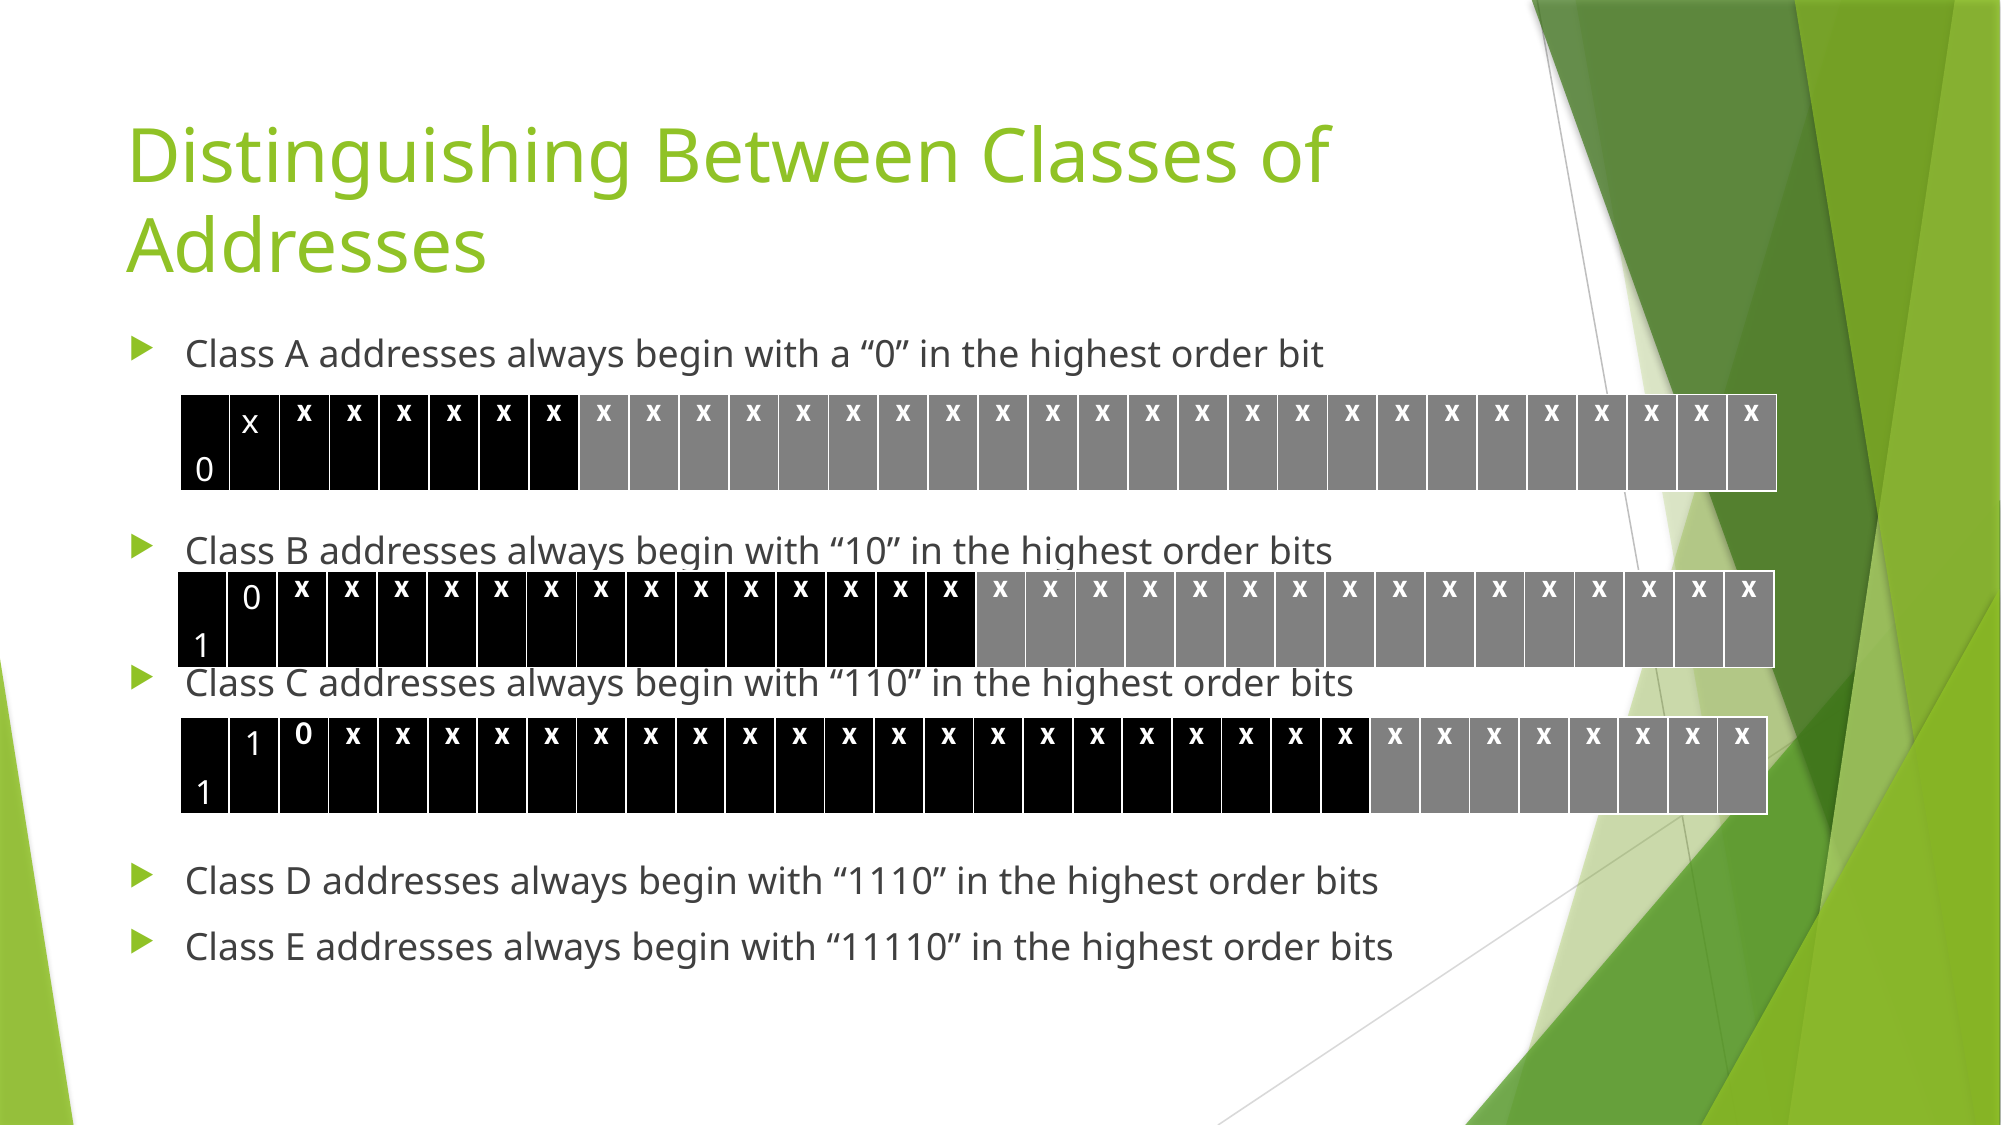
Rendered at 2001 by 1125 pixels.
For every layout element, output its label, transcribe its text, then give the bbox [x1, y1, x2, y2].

table_header x [1222, 718, 1270, 813]
table_header x [330, 395, 378, 490]
table_header x [1678, 395, 1726, 490]
table_header x [378, 572, 426, 667]
table_header x [677, 718, 724, 813]
table_header x [776, 718, 824, 813]
table_header x [726, 718, 774, 813]
table_header x [1625, 572, 1673, 667]
table_header x [1226, 572, 1274, 667]
table_header x [677, 572, 725, 667]
table_header x [1276, 572, 1324, 667]
table_header x [1628, 395, 1676, 490]
table_header x [1476, 572, 1524, 667]
table_header x [280, 395, 329, 490]
table_header x [1421, 718, 1469, 813]
table_header x [527, 572, 576, 667]
table_header x [1728, 395, 1776, 490]
table_header x [528, 718, 576, 813]
table_header x [1426, 572, 1474, 667]
table_header x [1669, 718, 1717, 813]
table_header x [1326, 572, 1374, 667]
table_header x [1371, 718, 1419, 813]
list Class A addresses always begin with a “0” in the highest order bit Class B addresses always begin with “10” in the highest order bits Class C addresses always begin with “110” in the highest order bits Class D addresses always begin with “1110” in the highest order bits Class E addresses always begin with “11110” in the highest order bits [113, 322, 1864, 1033]
table_header x [1619, 718, 1667, 813]
table_header x [1176, 572, 1224, 667]
table_header x [1718, 718, 1766, 813]
table_header x [379, 718, 427, 813]
table_header x [1272, 718, 1320, 813]
table_header x [478, 718, 526, 813]
table_header 1 [230, 718, 278, 813]
table_header x [627, 572, 675, 667]
table_header x [827, 572, 875, 667]
table_header x [1575, 572, 1623, 667]
table_header x [1378, 395, 1426, 490]
table_header x [727, 572, 775, 667]
table_header x [829, 395, 877, 490]
table_header x [1278, 395, 1327, 490]
table_header x [1179, 395, 1227, 490]
table_header x [1470, 718, 1518, 813]
table_header x [1675, 572, 1723, 667]
table_header x [580, 395, 628, 490]
table_header x [230, 395, 279, 490]
table_header 1 [178, 572, 226, 667]
table_header x [577, 718, 625, 813]
table_header x [1029, 395, 1077, 490]
table_header x [478, 572, 526, 667]
table_header x [530, 395, 578, 490]
table_header x [627, 718, 675, 813]
table_header x [974, 718, 1022, 813]
table_header x [825, 718, 873, 813]
table_header x [979, 395, 1027, 490]
table_header x [730, 395, 778, 490]
table_header 0 [228, 572, 276, 667]
table_header x [278, 572, 326, 667]
table_header x [877, 572, 925, 667]
table_header x [577, 572, 625, 667]
table_header x [875, 718, 923, 813]
table_header 0 [280, 718, 328, 813]
table_header x [1123, 718, 1171, 813]
table_header x [1525, 572, 1574, 667]
table_header x [1079, 395, 1127, 490]
table_header x [1074, 718, 1121, 813]
table_header x [630, 395, 678, 490]
table_header x [925, 718, 973, 813]
table_header x [1528, 395, 1576, 490]
table_header x [480, 395, 528, 490]
table_header 0 [181, 395, 229, 490]
table_header x [1725, 572, 1773, 667]
table_header x [1076, 572, 1124, 667]
table_header x [927, 572, 975, 667]
table_header x [380, 395, 428, 490]
table_header x [879, 395, 927, 490]
table_header 1 [181, 718, 228, 813]
table_header x [429, 718, 476, 813]
table_header x [1126, 572, 1174, 667]
table_header x [929, 395, 977, 490]
table_header x [328, 572, 376, 667]
table_header x [1328, 395, 1376, 490]
table_header x [777, 572, 825, 667]
table_header x [1173, 718, 1221, 813]
title Distinguishing Between Classes of Addresses [111, 99, 1522, 317]
table_header x [1229, 395, 1277, 490]
table_header x [779, 395, 828, 490]
table_header x [329, 718, 377, 813]
table_header x [977, 572, 1025, 667]
table_header x [1478, 395, 1526, 490]
table_header x [680, 395, 728, 490]
table_header x [1024, 718, 1072, 813]
table_header x [1376, 572, 1424, 667]
table_header x [1520, 718, 1568, 813]
table_header x [1578, 395, 1626, 490]
table_header x [1322, 718, 1369, 813]
table_header x [428, 572, 476, 667]
table_header x [1129, 395, 1177, 490]
table_header x [1570, 718, 1617, 813]
table_header x [1026, 572, 1075, 667]
table_header x [1428, 395, 1476, 490]
table_header x [430, 395, 478, 490]
